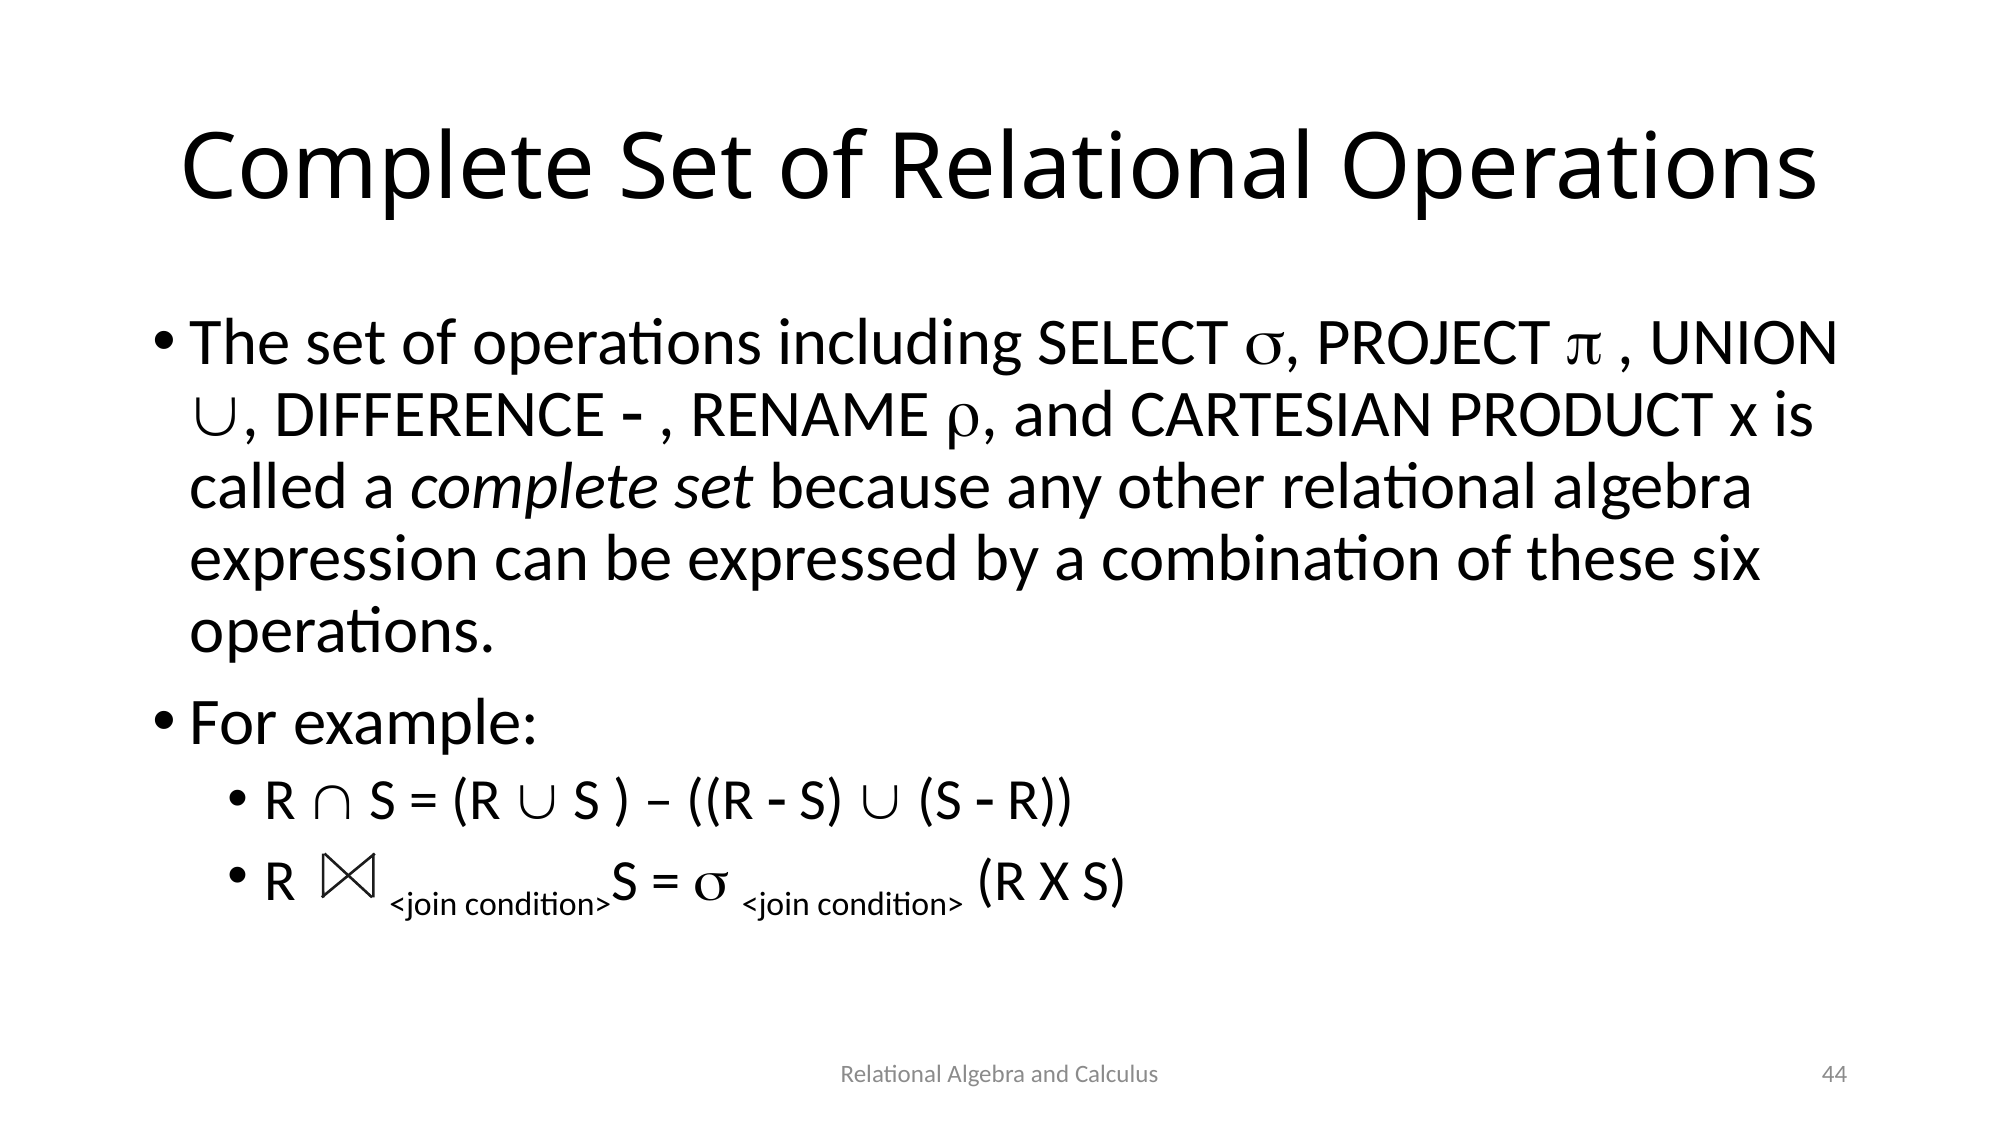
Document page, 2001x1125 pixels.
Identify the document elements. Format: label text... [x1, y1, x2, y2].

list The set of operations including SELECT , PROJECT  , UNION , DIFFERENCE - , RENAME , and CARTESIAN PRODUCT x is called a complete set because any other relational algebra expression can be expressed by a combination of these six operations. For example: R  S = (R  S ) – ((R - S)  (S - R)) R <join condition>S =  <join condition> (R X S) [137, 299, 1863, 1014]
title Complete Set of Relational Operations [137, 59, 1863, 278]
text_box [321, 853, 375, 898]
slide_number 44 [1412, 1042, 1863, 1103]
footer Relational Algebra and Calculus [662, 1042, 1338, 1103]
